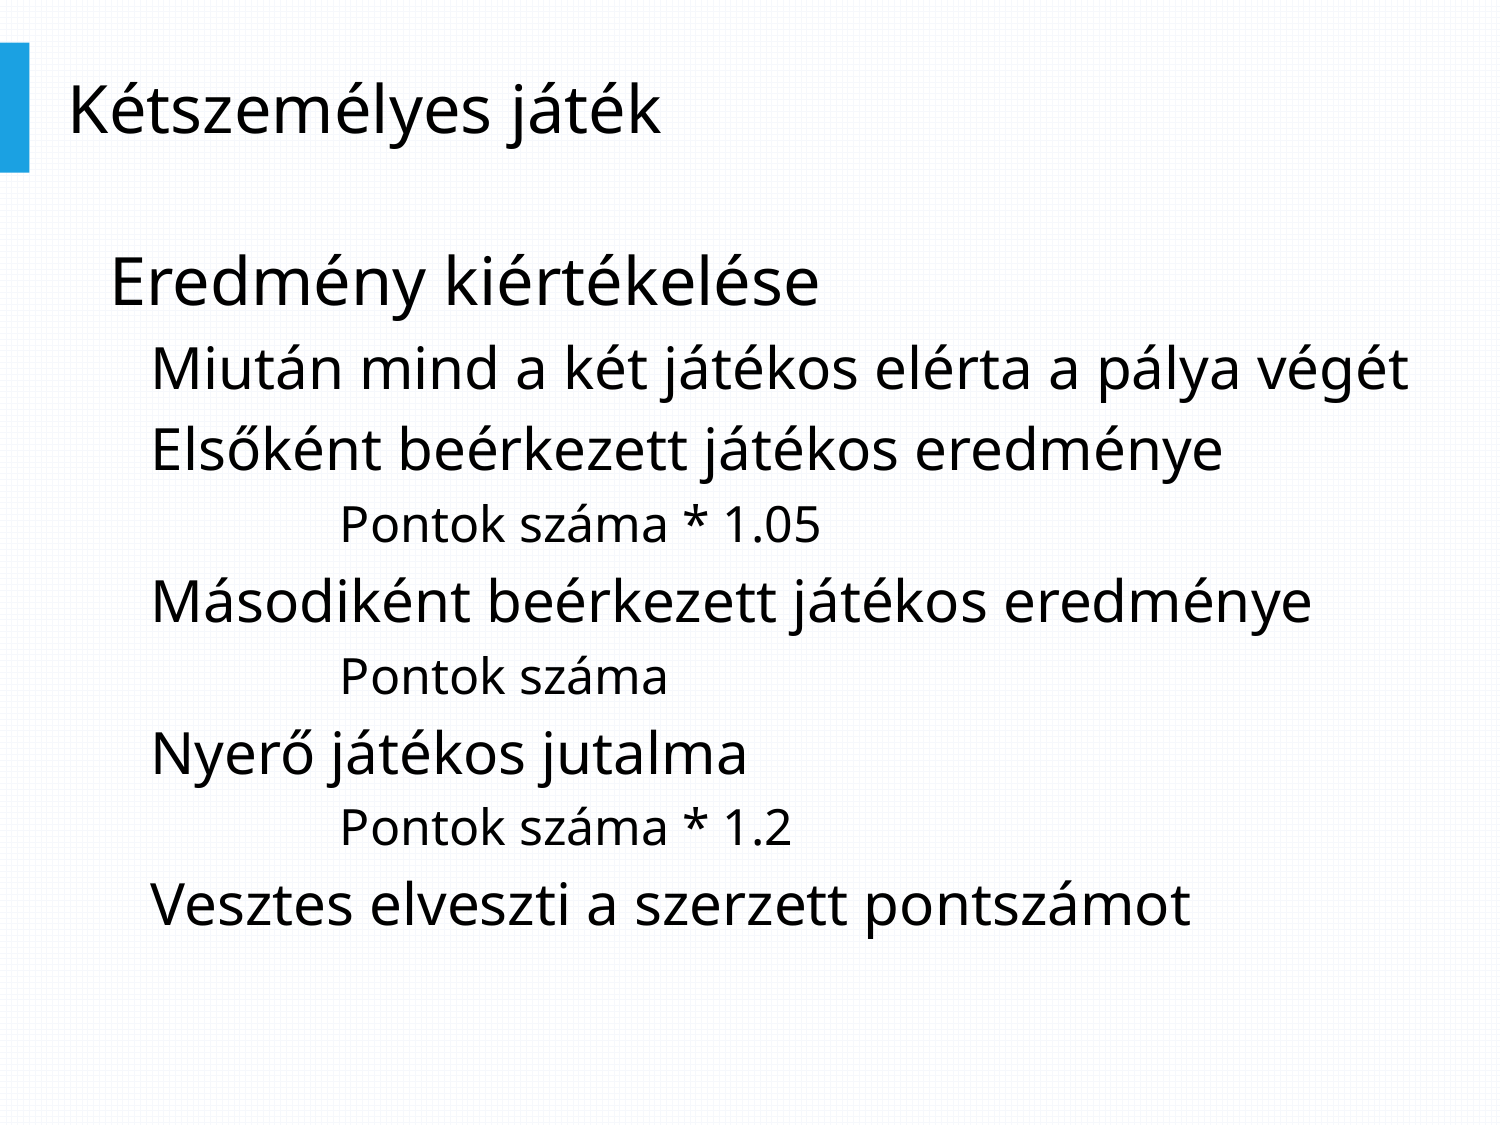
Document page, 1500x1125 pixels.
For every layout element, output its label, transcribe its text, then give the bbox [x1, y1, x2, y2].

title Kétszemélyes játék [53, 42, 1117, 171]
list Eredmény kiértékelése Miután mind a két játékos elérta a pálya végét Elsőként beérkezett játékos eredménye Pontok száma * 1.05 Másodiként beérkezett játékos eredménye Pontok száma Nyerő játékos jutalma Pontok száma * 1.2 Vesztes elveszti a szerzett pontszámot [94, 231, 1427, 1010]
